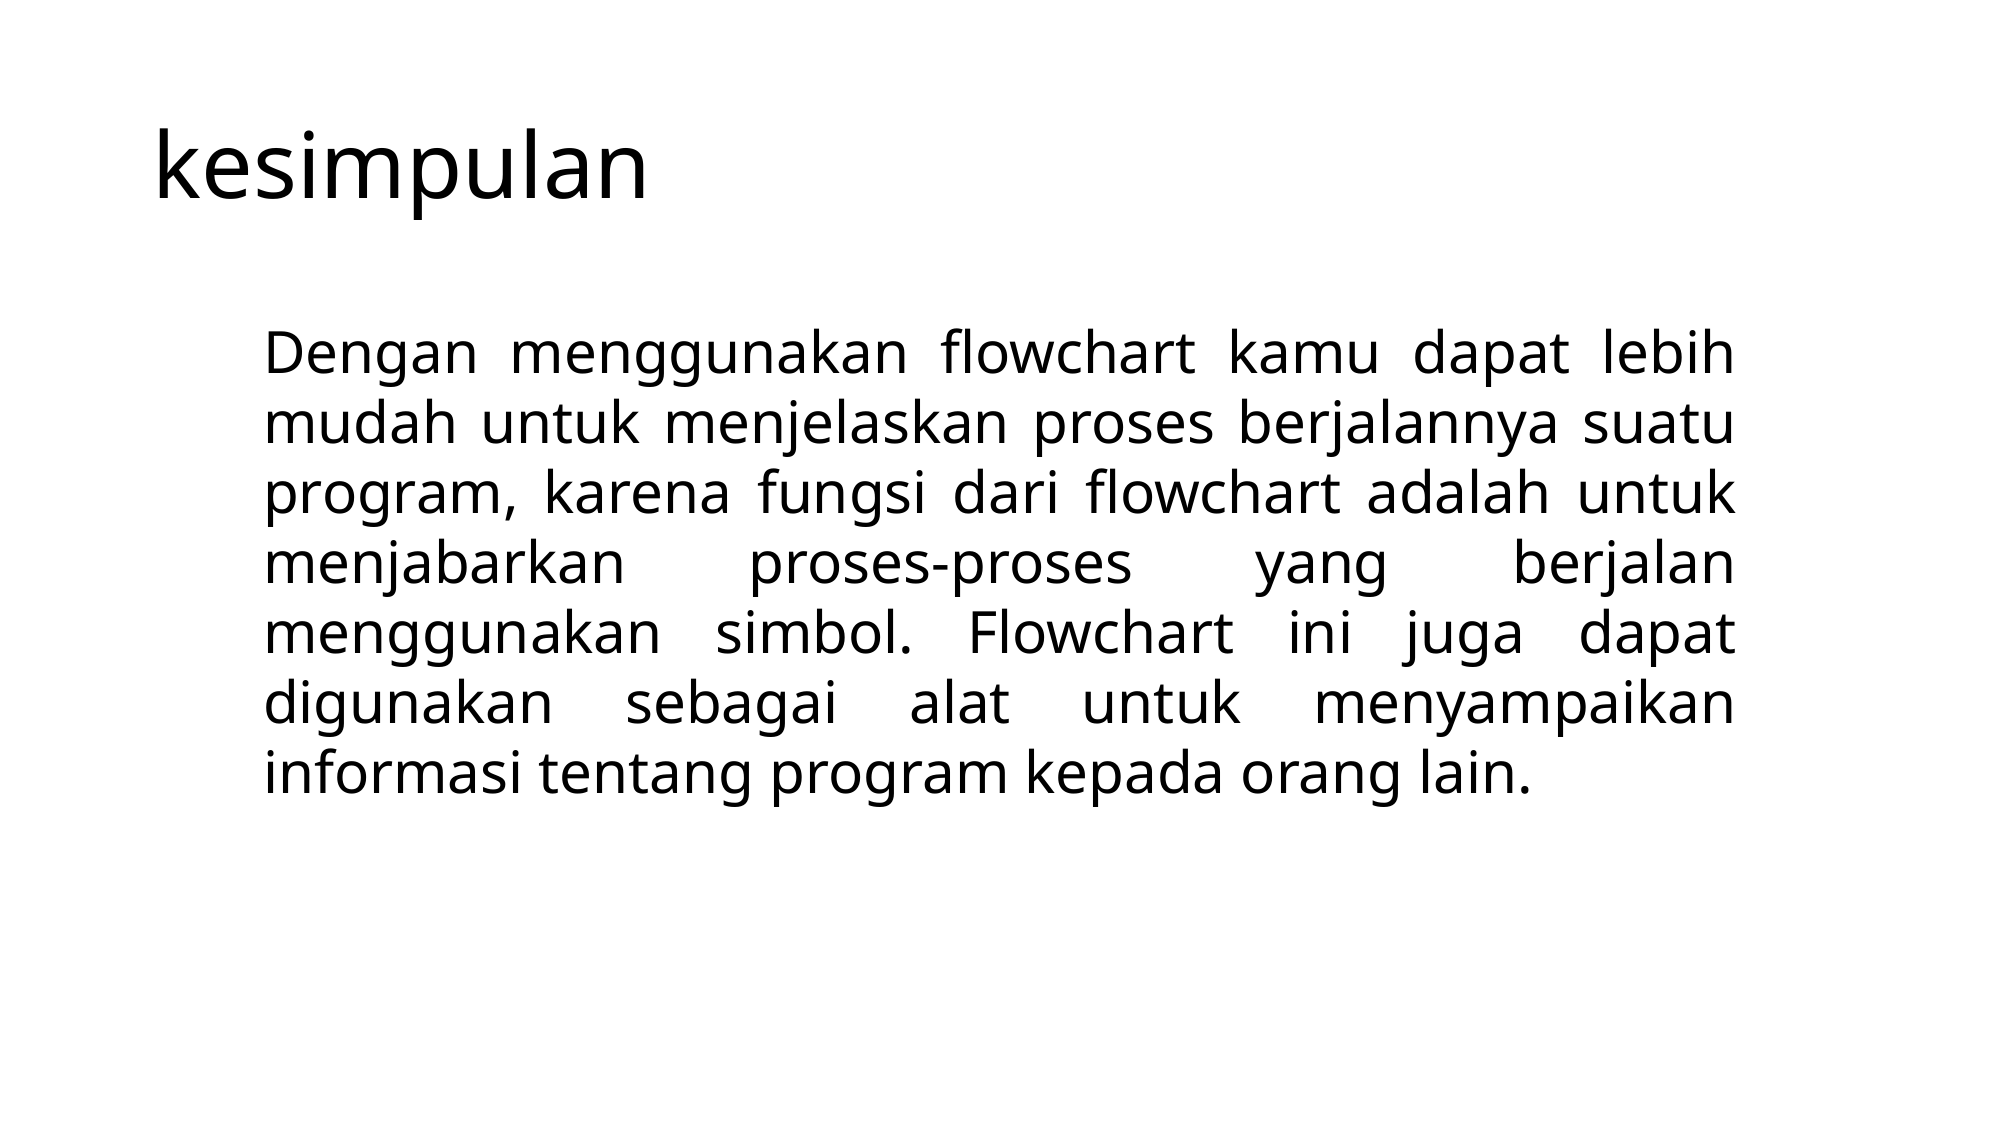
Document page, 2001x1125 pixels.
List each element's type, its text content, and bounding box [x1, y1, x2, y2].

title kesimpulan [137, 59, 1863, 278]
text_box Dengan menggunakan flowchart kamu dapat lebih mudah untuk menjelaskan proses berjalannya suatu program, karena fungsi dari flowchart adalah untuk menjabarkan proses-proses yang berjalan menggunakan simbol. Flowchart ini juga dapat digunakan sebagai alat untuk menyampaikan informasi tentang program kepada orang lain. [248, 307, 1752, 813]
